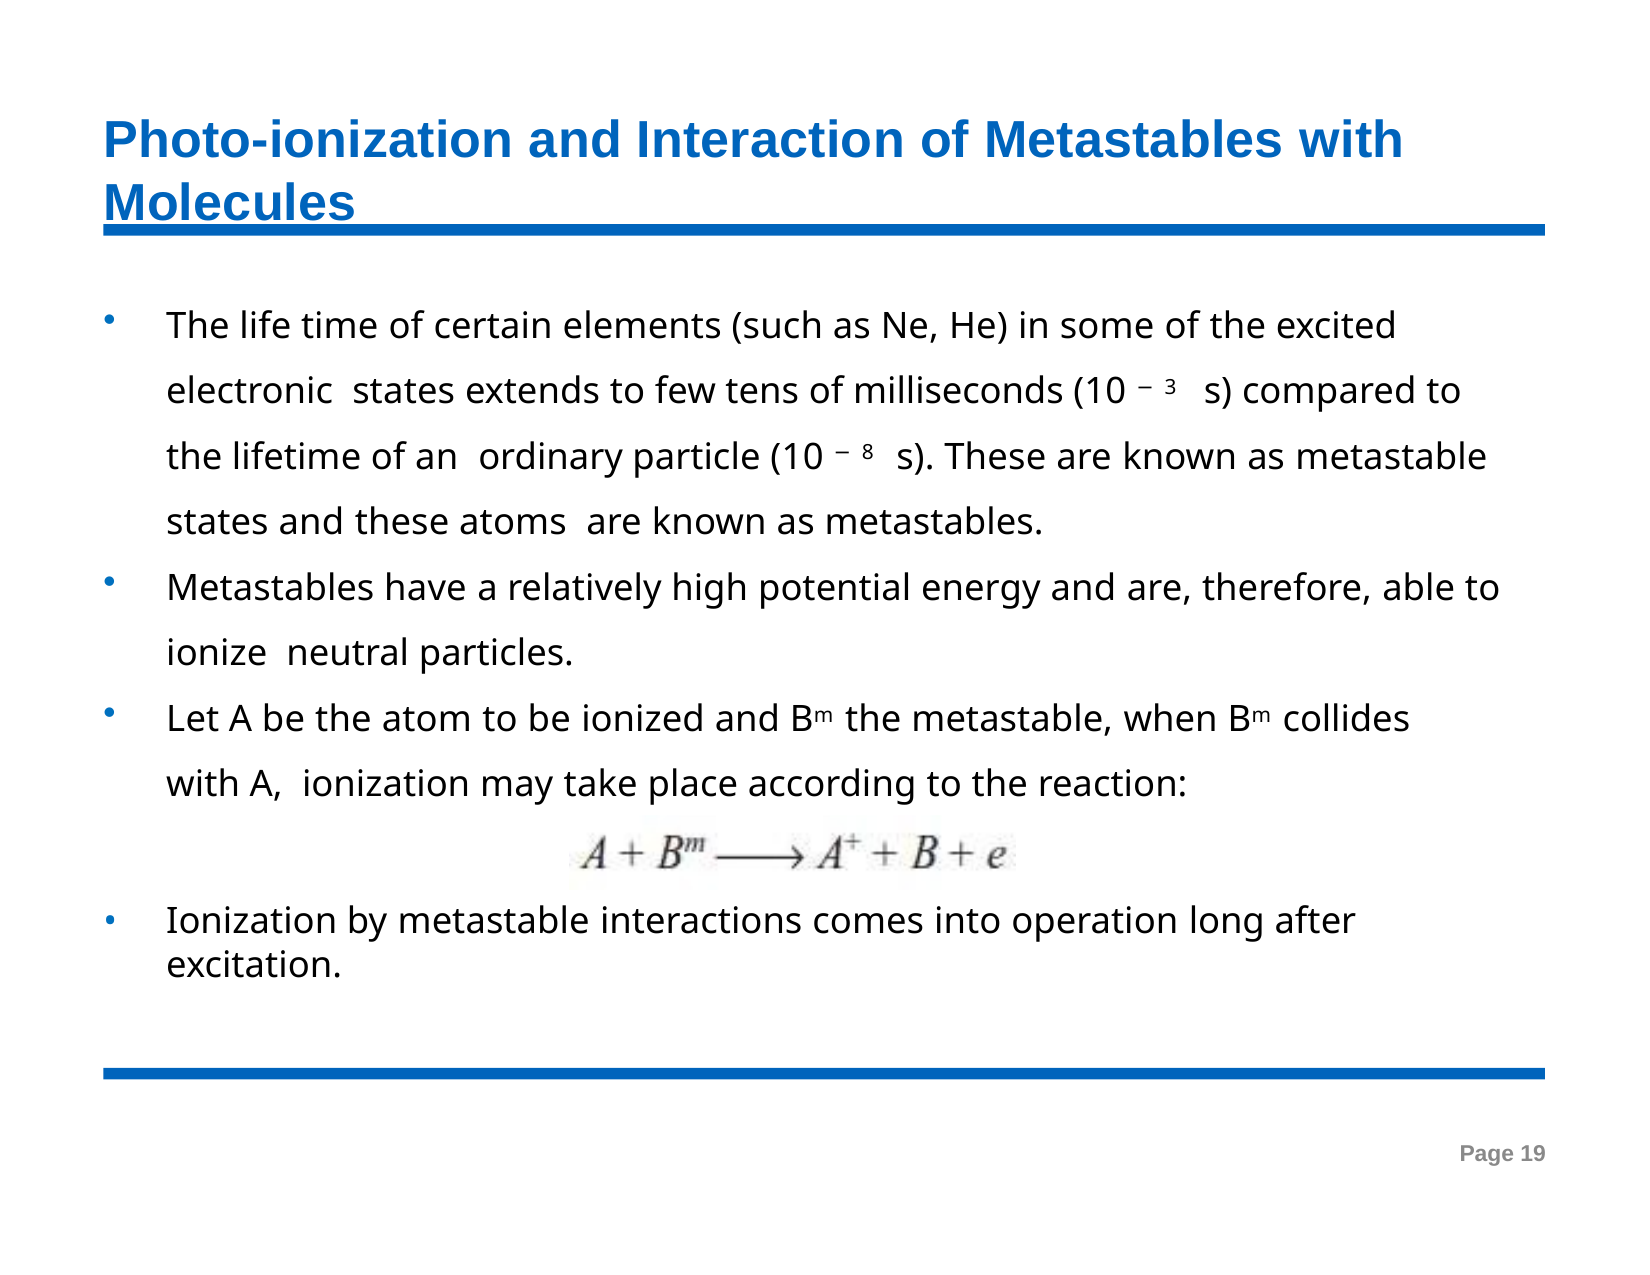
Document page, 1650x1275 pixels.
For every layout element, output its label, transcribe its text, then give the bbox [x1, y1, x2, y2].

slide_number Page 19 [1457, 1138, 1553, 1275]
text_box The life time of certain elements (such as Ne, He) in some of the excited electronic states extends to few tens of milliseconds (10 −3 s) compared to the lifetime of an ordinary particle (10 −8 s). These are known as metastable states and these atoms are known as metastables. Metastables have a relatively high potential energy and are, therefore, able to ionize neutral particles. Let A be the atom to be ionized and Bm the metastable, when Bm collides with A, ionization may take place according to the reaction: Ionization by metastable interactions comes into operation long after excitation. [90, 277, 1544, 985]
title Photo-ionization and Interaction of Metastables with Molecules [101, 103, 1549, 319]
picture [568, 815, 1016, 890]
